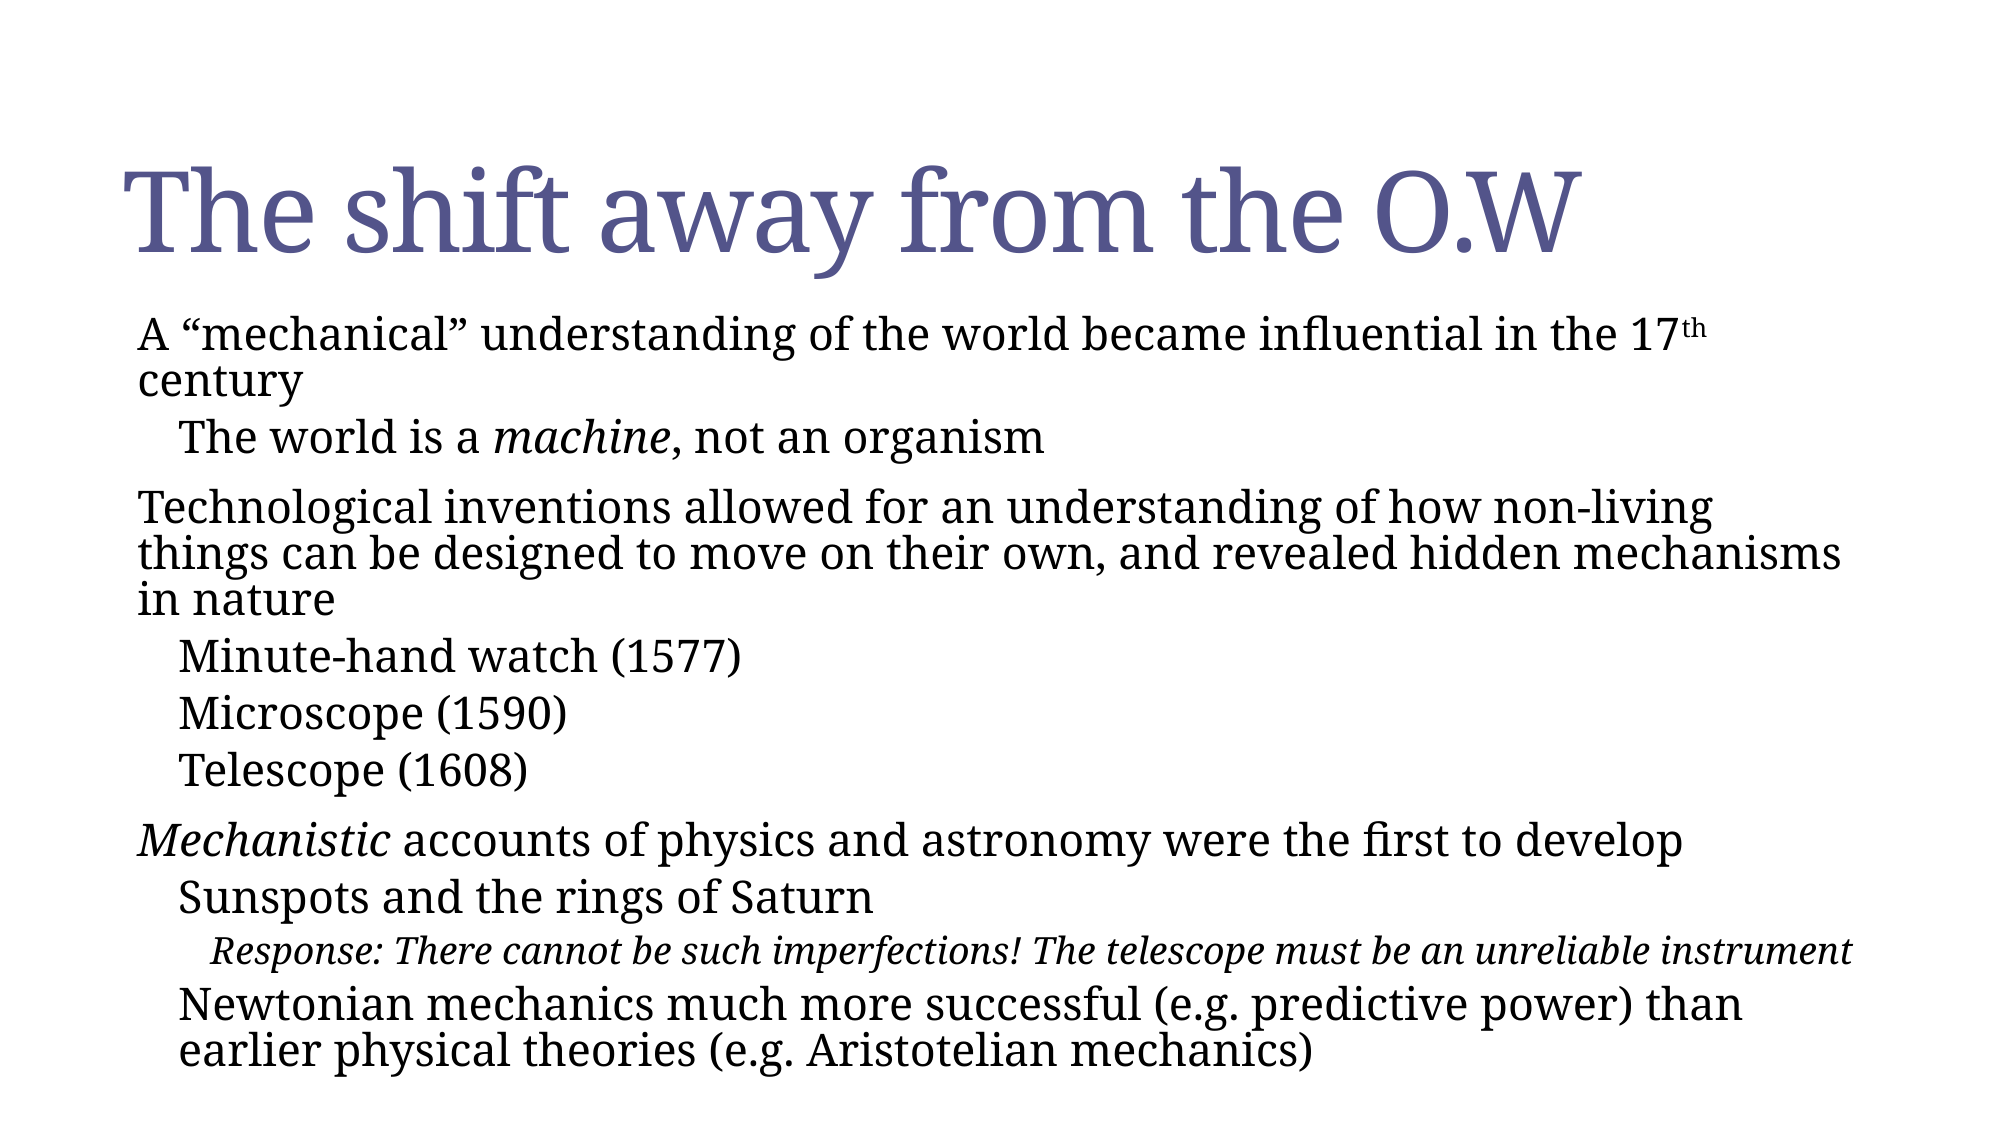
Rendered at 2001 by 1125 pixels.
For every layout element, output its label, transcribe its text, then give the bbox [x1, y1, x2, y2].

list A “mechanical” understanding of the world became influential in the 17th century The world is a machine, not an organism Technological inventions allowed for an understanding of how non-living things can be designed to move on their own, and revealed hidden mechanisms in nature Minute-hand watch (1577) Microscope (1590) Telescope (1608) Mechanistic accounts of physics and astronomy were the first to develop Sunspots and the rings of Saturn Response: There cannot be such imperfections! The telescope must be an unreliable instrument Newtonian mechanics much more successful (e.g. predictive power) than earlier physical theories (e.g. Aristotelian mechanics) [107, 306, 1872, 1102]
title The shift away from the O.W [107, 81, 1975, 354]
